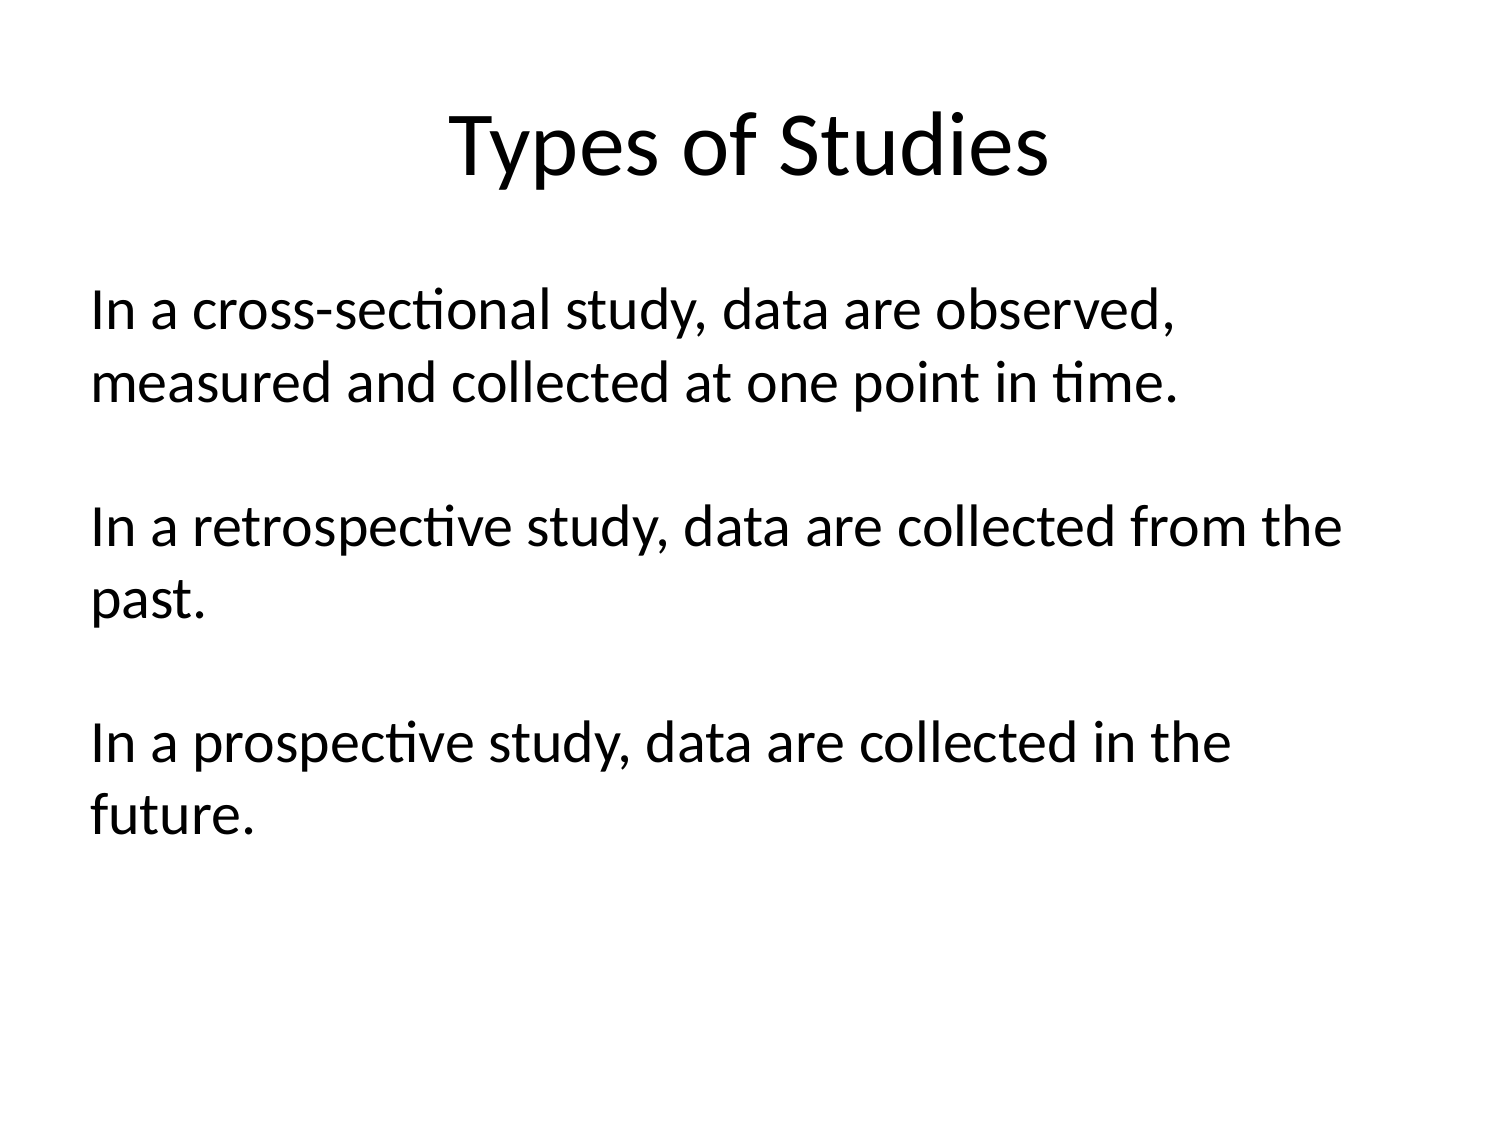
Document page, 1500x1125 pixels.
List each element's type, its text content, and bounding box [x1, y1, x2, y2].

list In a cross-sectional study, data are observed, measured and collected at one point in time. In a retrospective study, data are collected from the past. In a prospective study, data are collected in the future. [75, 262, 1425, 1005]
title Types of Studies [75, 45, 1425, 233]
